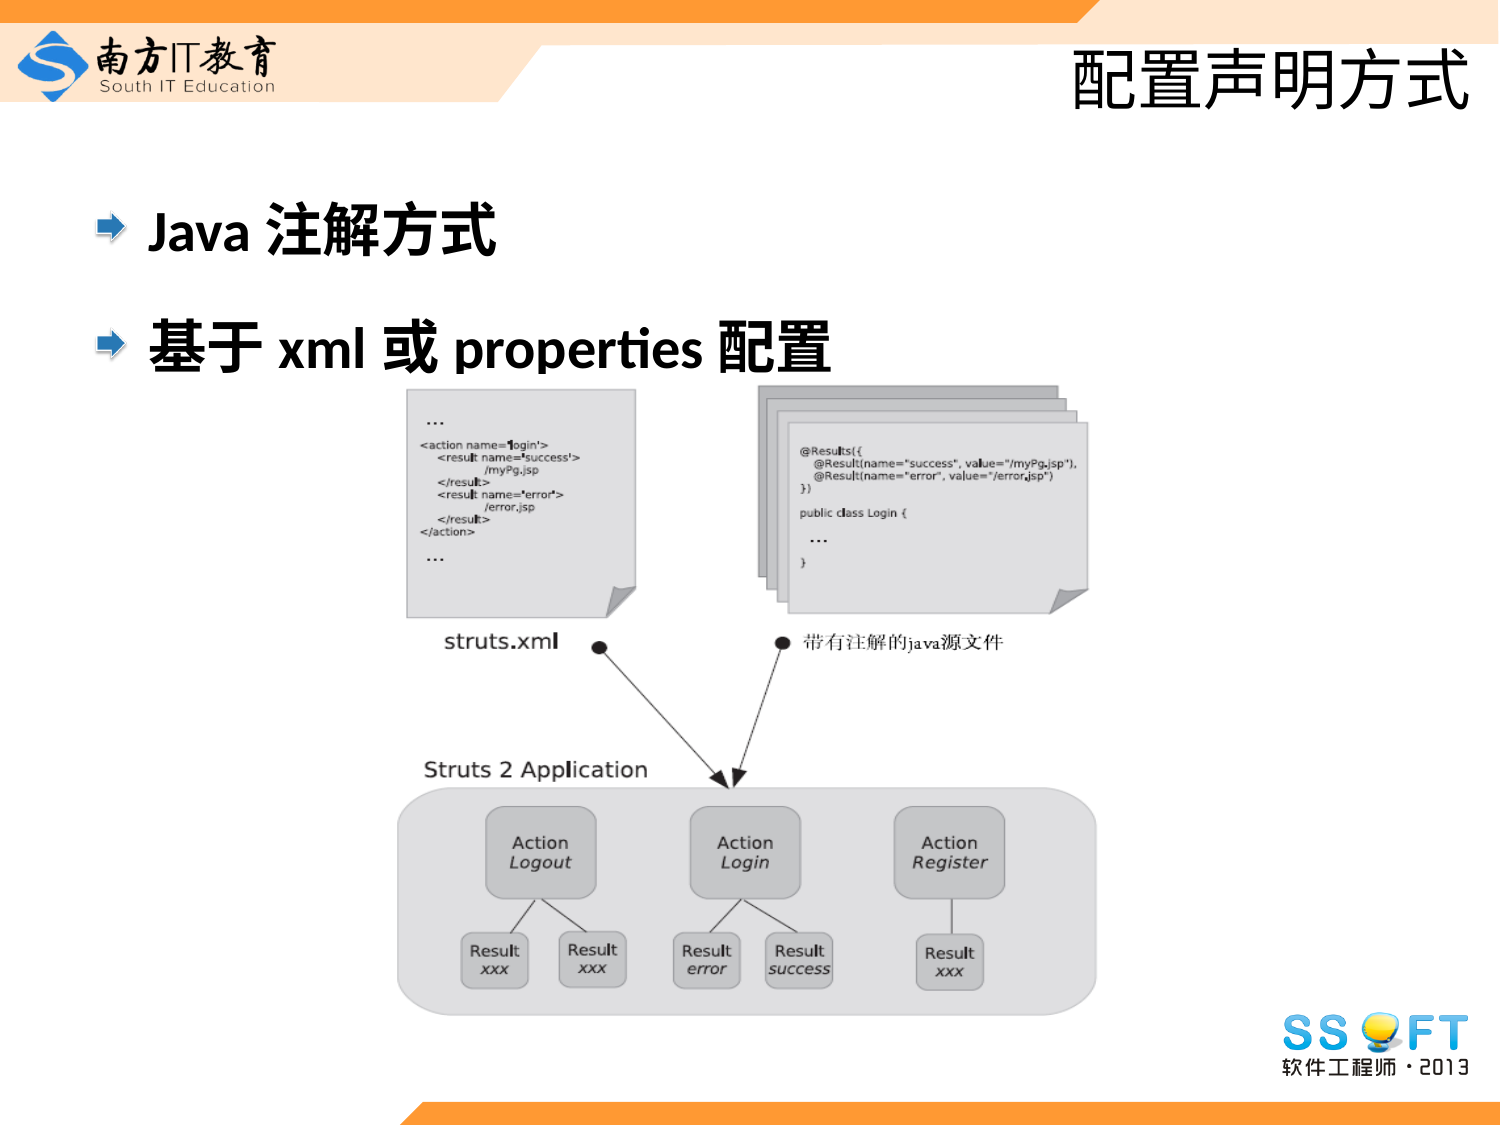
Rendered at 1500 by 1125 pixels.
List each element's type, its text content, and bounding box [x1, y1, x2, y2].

picture [374, 374, 1138, 1027]
list Java注解方式 基于xml或properties配置 [76, 150, 1428, 426]
picture [91, 207, 131, 249]
picture [1281, 1011, 1468, 1076]
title 配置声明方式 [608, 42, 1487, 114]
picture [91, 324, 131, 366]
picture [17, 30, 276, 102]
